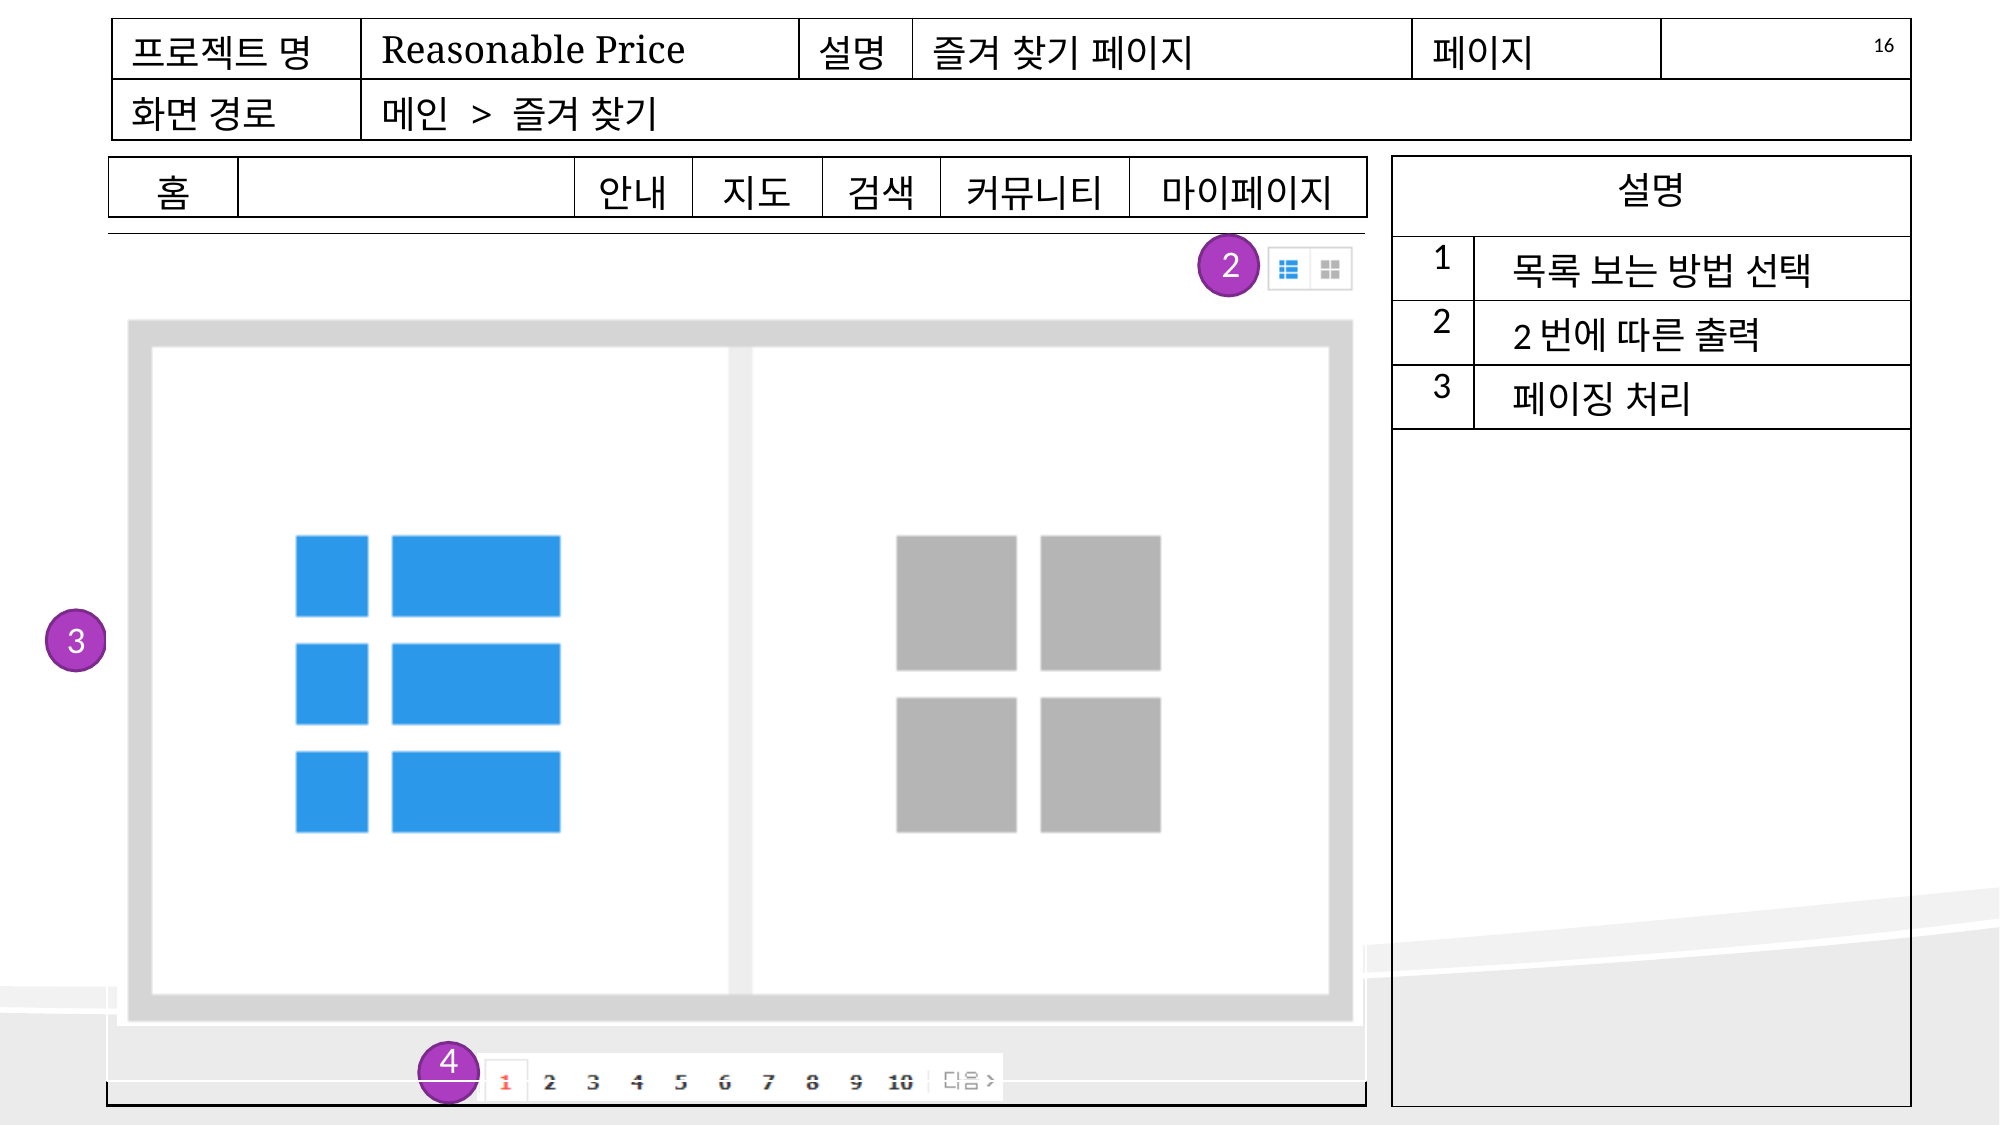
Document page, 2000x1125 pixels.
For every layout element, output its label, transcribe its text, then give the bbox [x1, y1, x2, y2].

table_header 페이지 [1413, 19, 1660, 78]
table_cell 2번에 따른 출력 [1475, 301, 1910, 364]
table_cell [1393, 430, 1910, 1106]
table_header [239, 158, 574, 216]
table_header 16 [1662, 19, 1910, 78]
table_header Reasonable Price [362, 19, 798, 78]
table_cell 2 [1393, 301, 1473, 364]
table_header 지도 [693, 158, 822, 216]
picture [117, 311, 1363, 1026]
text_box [417, 1040, 1004, 1105]
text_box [44, 608, 108, 673]
table_header 마이페이지 [1130, 158, 1366, 216]
table_header 안내 [575, 158, 692, 216]
table_header 설명 [800, 19, 912, 78]
table_cell 목록 보는 방법 선택 [1475, 237, 1910, 300]
table_header 검색 [823, 158, 940, 216]
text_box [1197, 233, 1364, 301]
table_header 커뮤니티 [941, 158, 1129, 216]
table_cell 메인 > 즐겨 찾기 [362, 80, 1910, 139]
text_box 2 4 [107, 231, 1366, 1081]
table_header 프로젝트 명 [113, 19, 360, 78]
table_header 즐겨 찾기 페이지 [913, 19, 1411, 78]
table_header 홈 [109, 158, 237, 216]
table_cell 3 [1393, 366, 1473, 428]
table_cell 화면 경로 [113, 80, 360, 139]
table_header 설명 [1393, 157, 1910, 236]
table_cell 페이징 처리 [1475, 366, 1910, 428]
table_cell 1 [1393, 237, 1473, 300]
